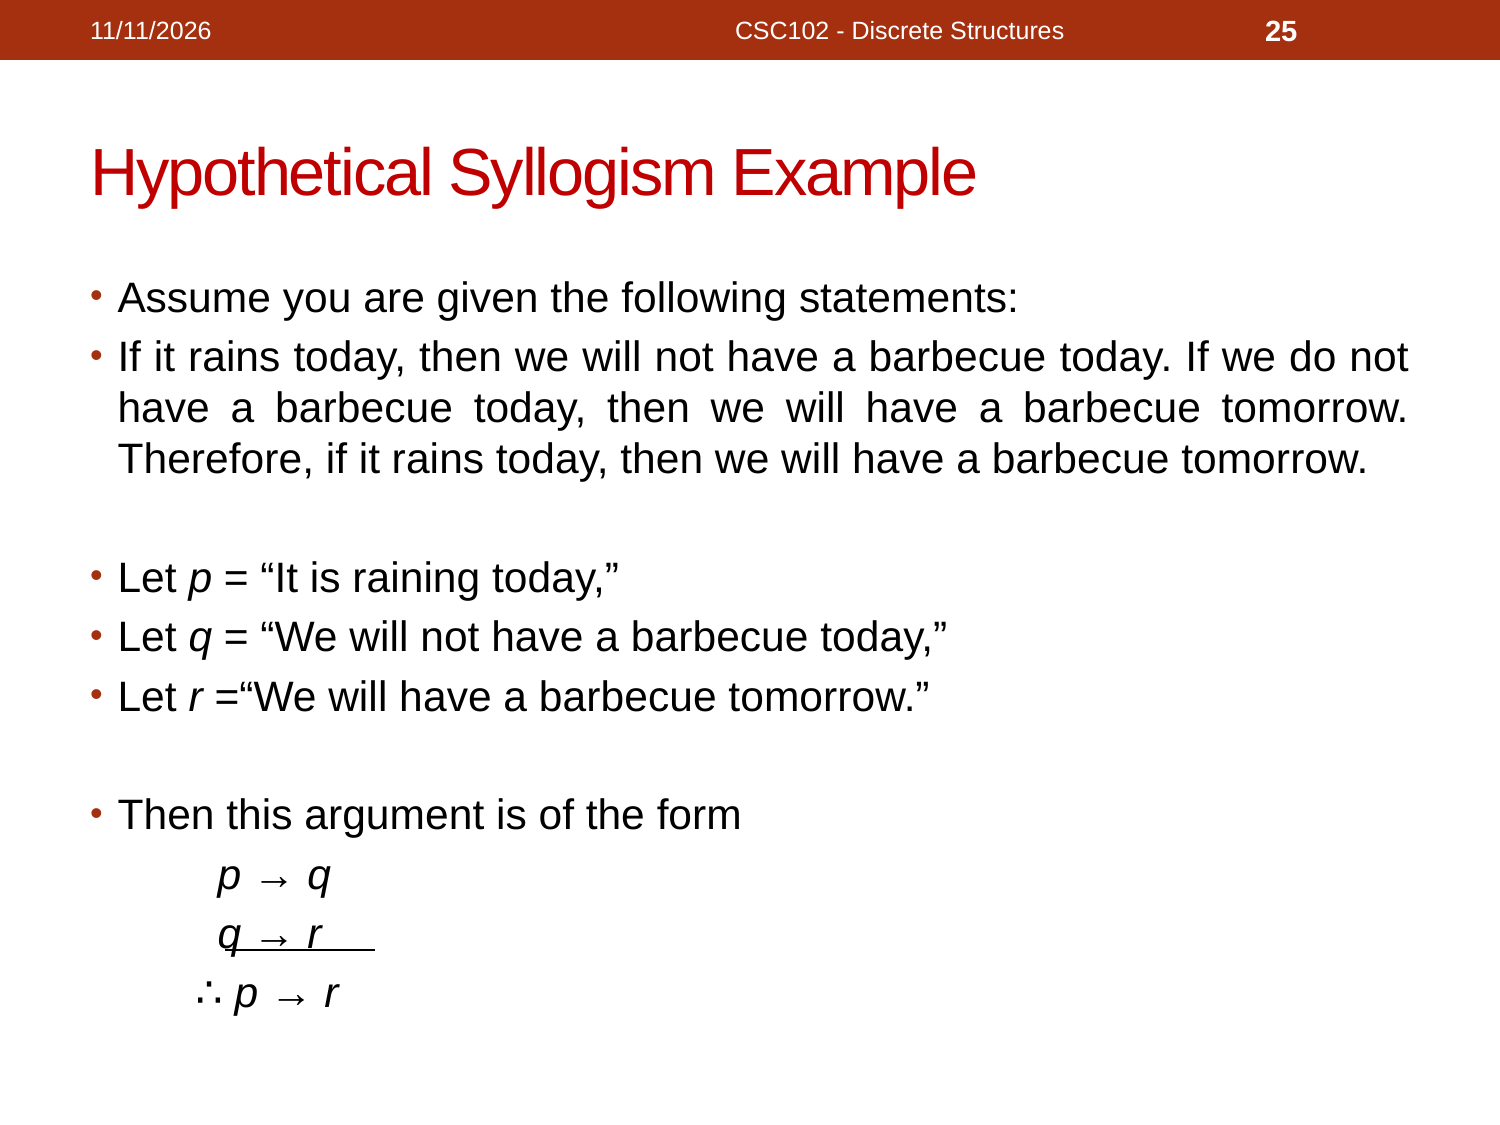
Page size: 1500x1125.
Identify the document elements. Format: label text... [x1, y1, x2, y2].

title Hypothetical Syllogism Example [75, 87, 1425, 250]
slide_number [75, 3, 550, 57]
footer CSC102 - Discrete Structures [562, 3, 1238, 57]
slide_number 25 [1250, 3, 1425, 57]
list Assume you are given the following statements: If it rains today, then we will not have a barbecue today. If we do not have a barbecue today, then we will have a barbecue tomorrow. Therefore, if it rains today, then we will have a barbecue tomorrow. Let p = “It is raining today,” Let q = “We will not have a barbecue today,” Let r =“We will have a barbecue tomorrow.” Then this argument is of the form p → q q → r ∴ p → r [75, 262, 1425, 1063]
